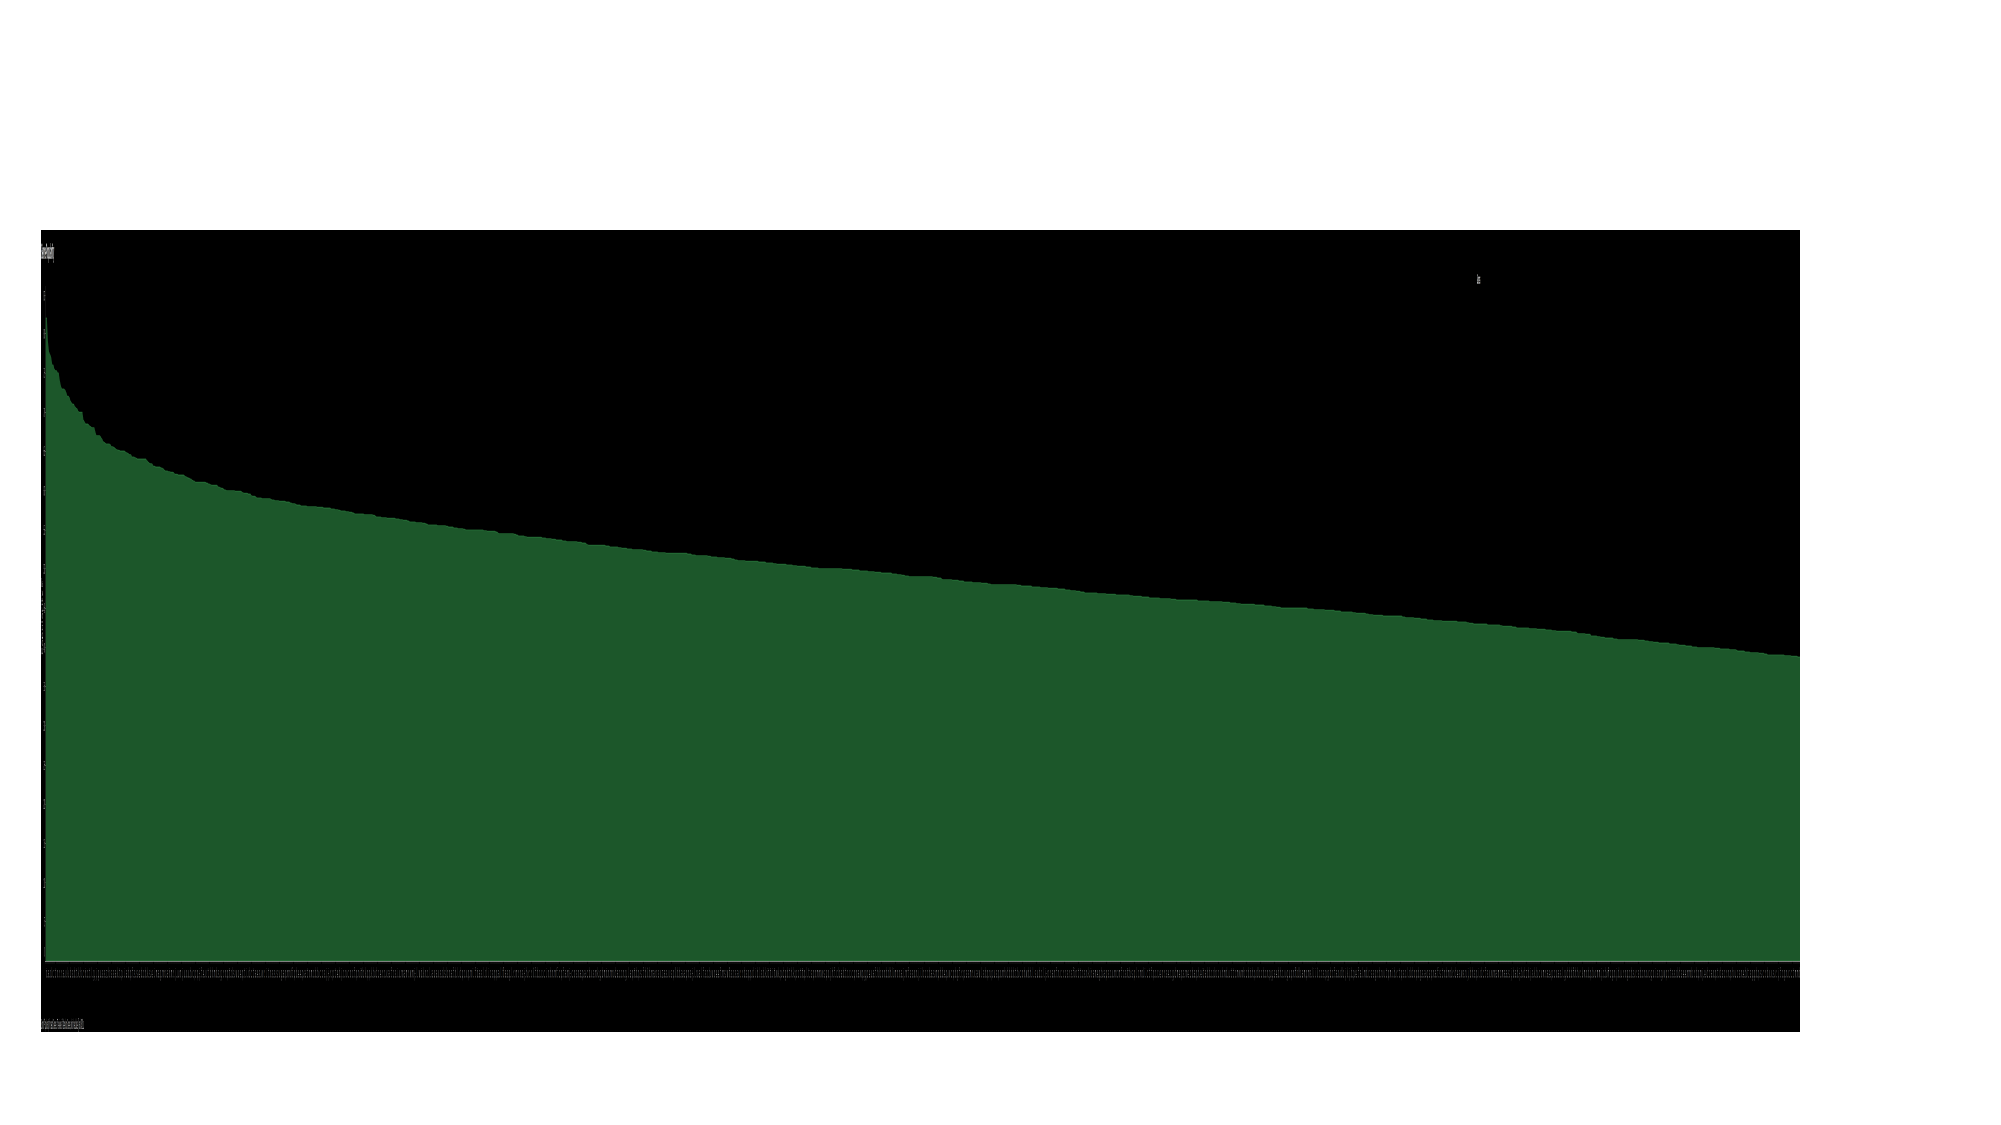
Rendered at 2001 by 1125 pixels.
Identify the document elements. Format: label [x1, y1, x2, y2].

picture [41, 230, 1800, 1032]
